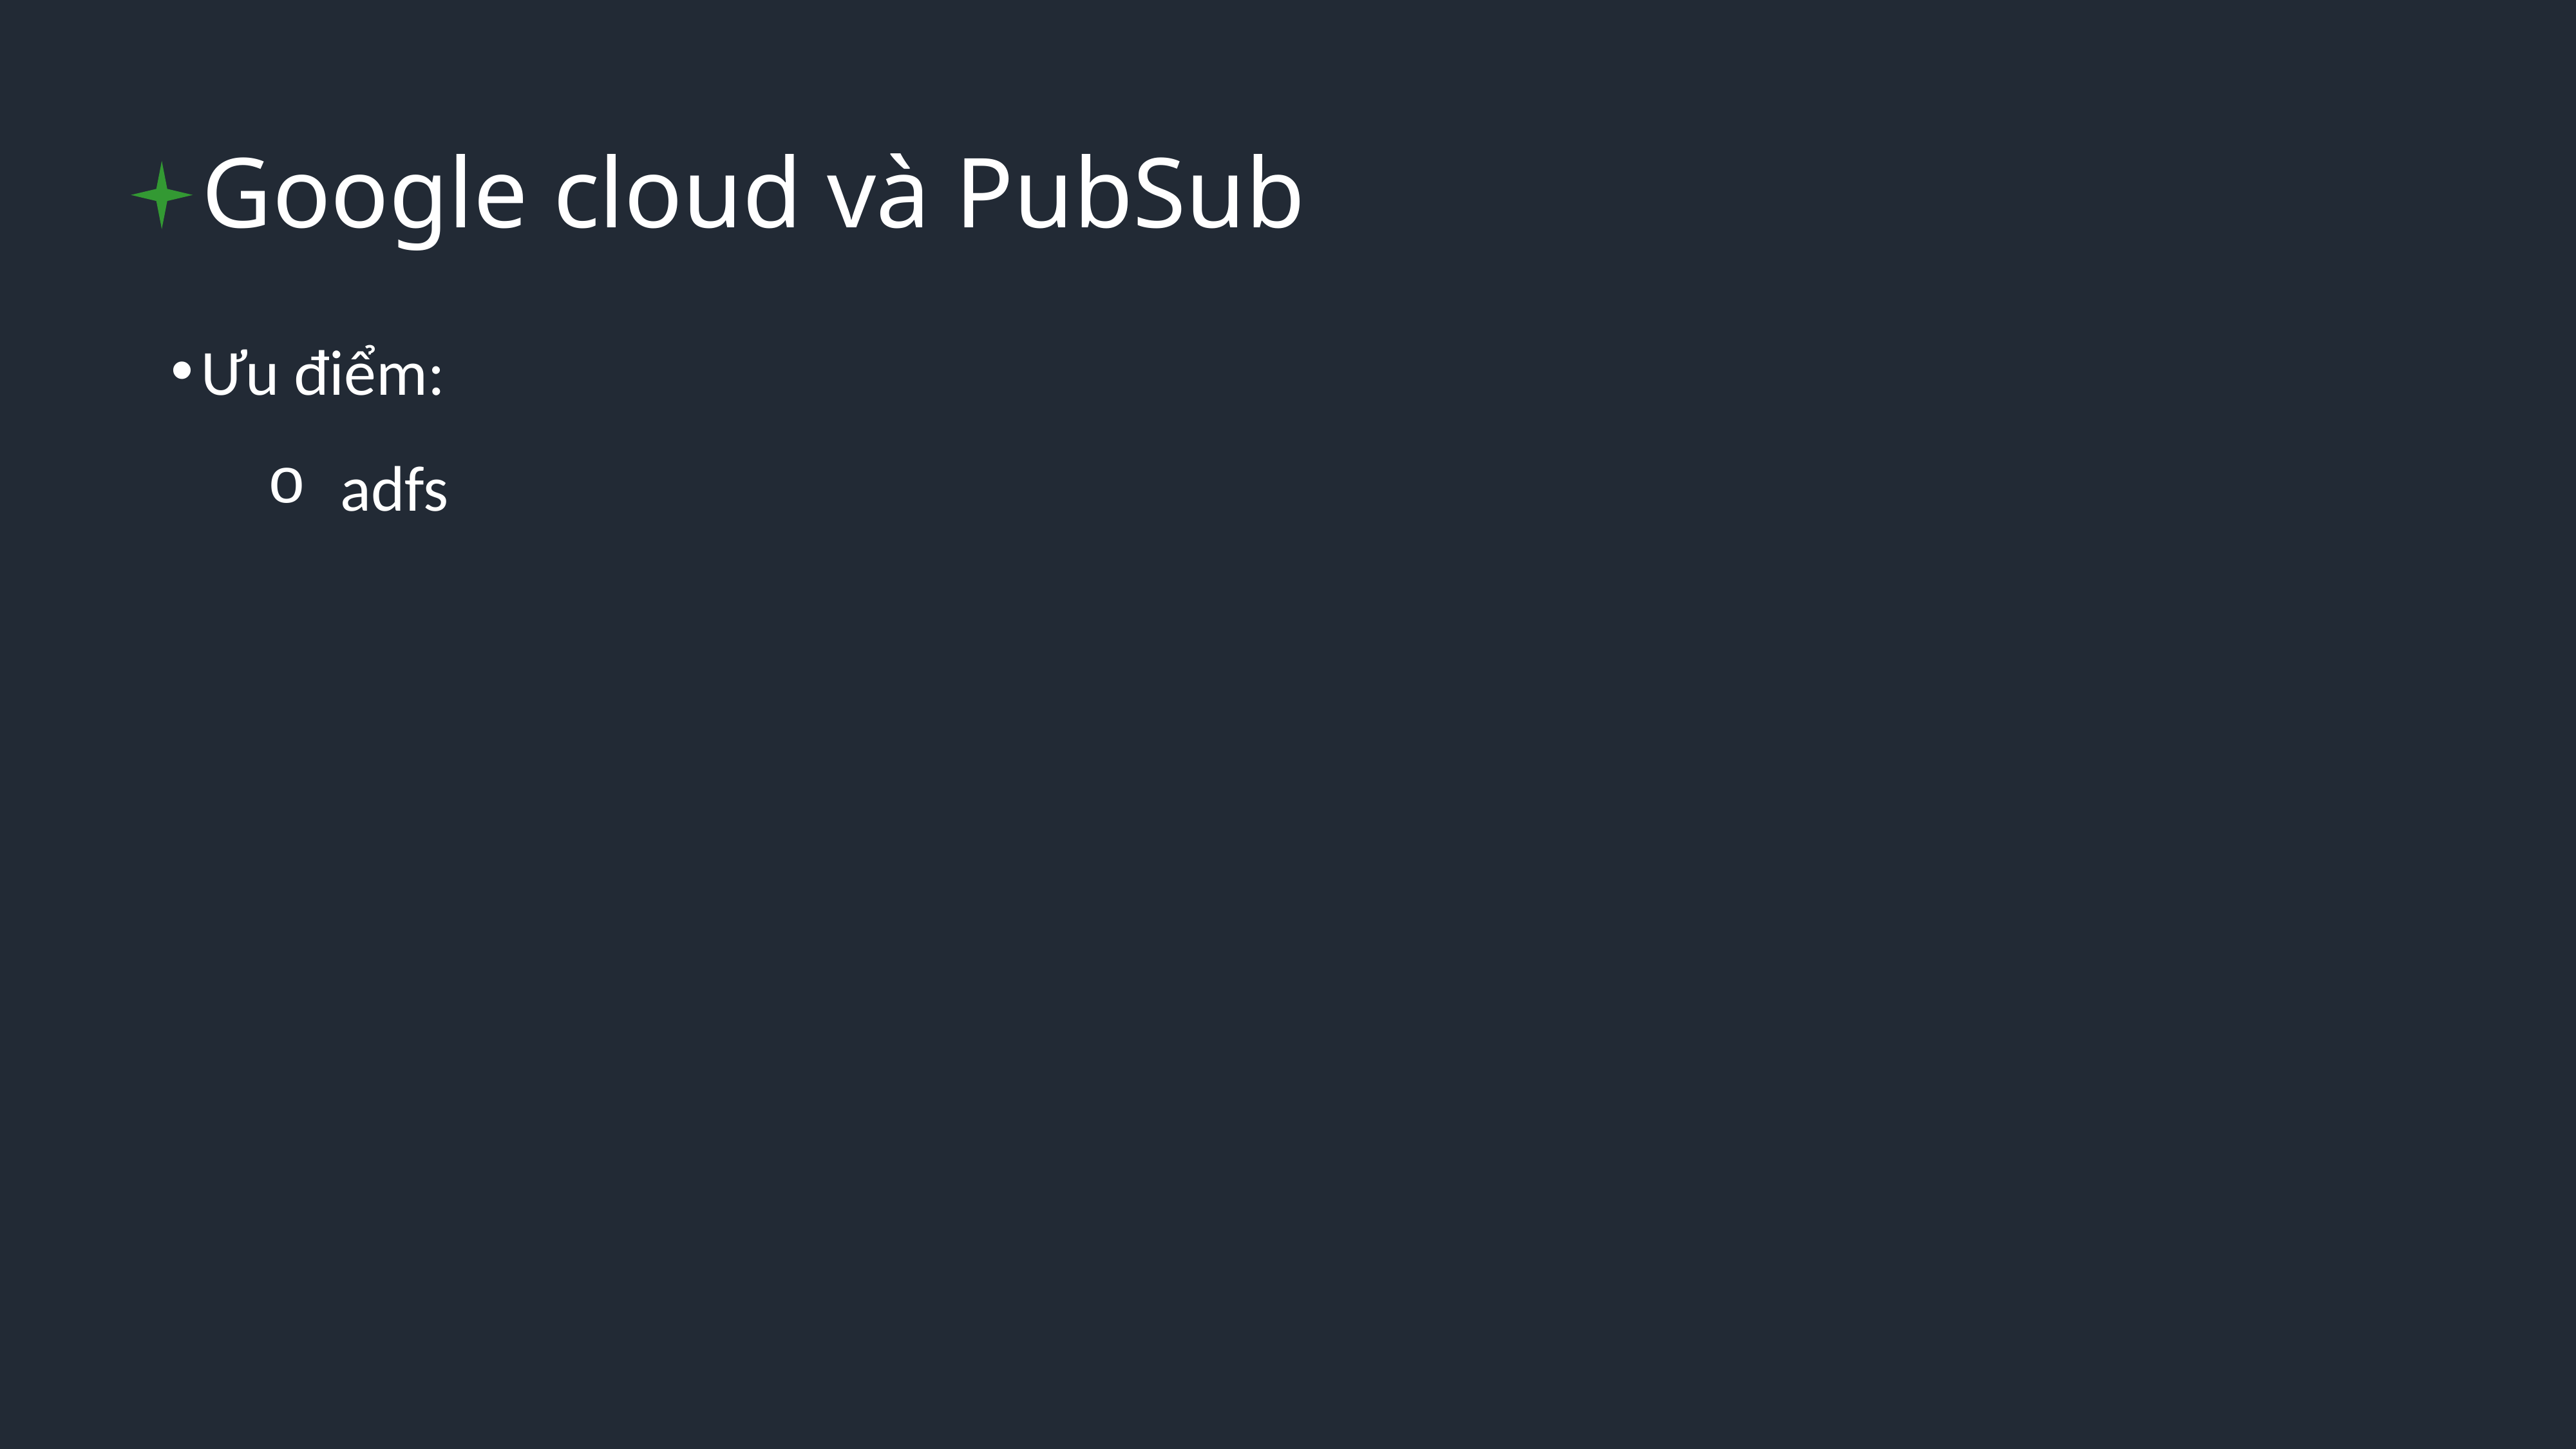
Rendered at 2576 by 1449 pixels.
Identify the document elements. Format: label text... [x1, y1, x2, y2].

text_box Google cloud và PubSub [193, 126, 1915, 252]
text_box [130, 160, 193, 229]
text_box Ưu điểm: adfs [162, 287, 2396, 529]
